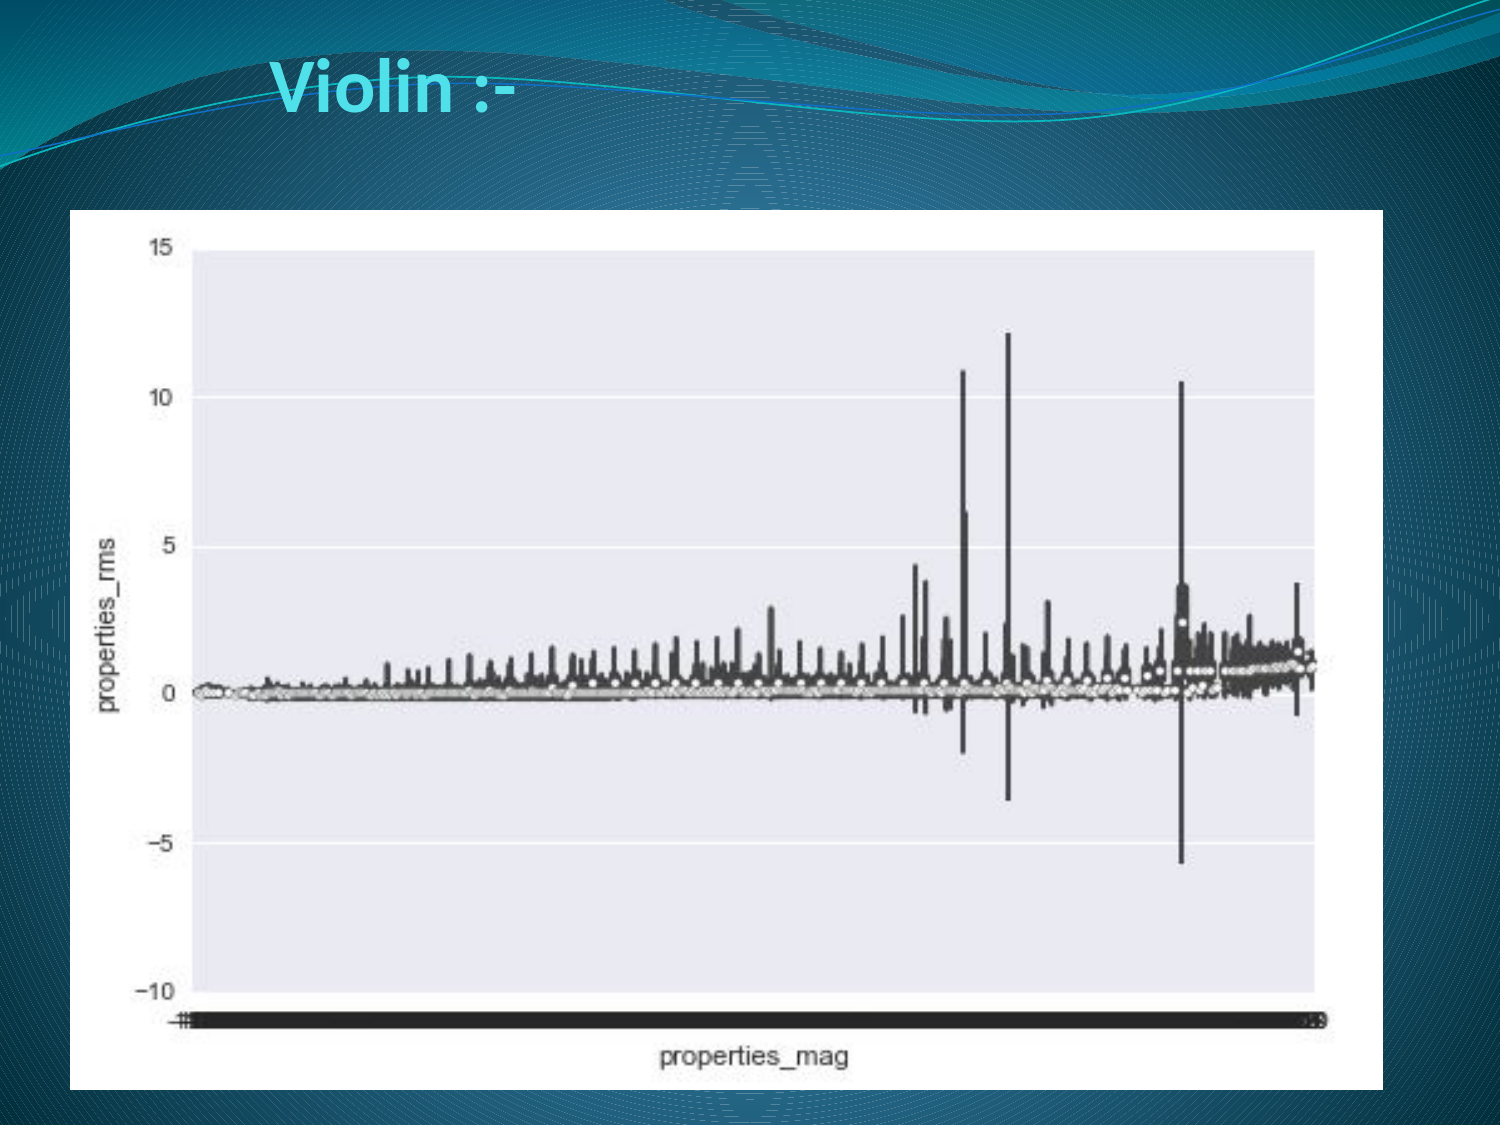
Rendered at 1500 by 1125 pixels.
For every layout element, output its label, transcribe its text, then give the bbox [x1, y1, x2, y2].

picture [70, 210, 1384, 1091]
title Violin :- [269, 35, 1465, 164]
